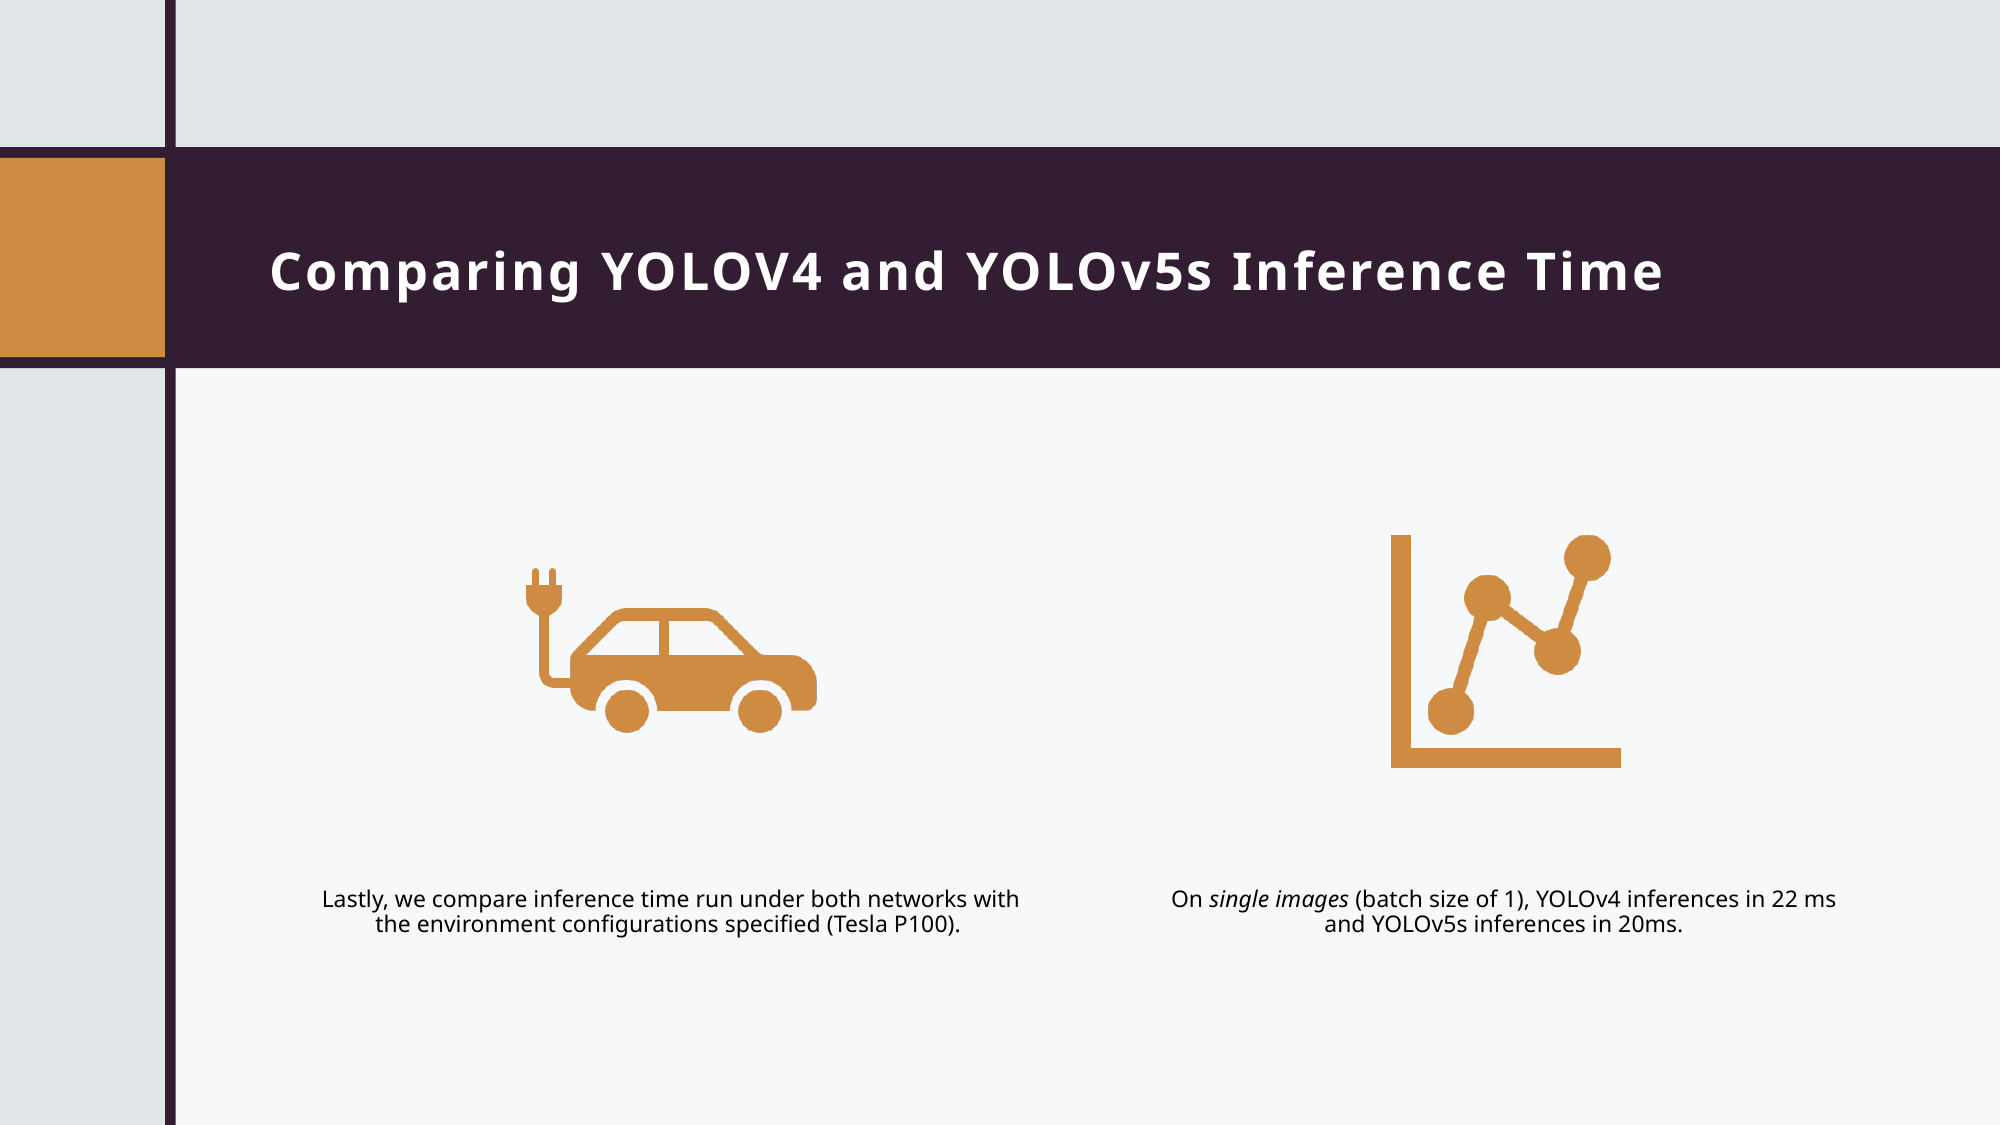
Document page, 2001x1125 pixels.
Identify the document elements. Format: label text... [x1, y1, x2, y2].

text_box [0, 157, 164, 358]
text_box [0, 0, 164, 146]
text_box [164, 0, 177, 1125]
text_box [177, 369, 2000, 1125]
text_box [0, 358, 164, 369]
text_box [0, 369, 164, 1125]
text_box [177, 146, 2000, 369]
text_box [0, 146, 164, 157]
text_box [177, 0, 2000, 146]
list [280, 473, 1895, 1025]
title Comparing YOLOV4 and YOLOv5s Inference Time [251, 171, 1895, 341]
